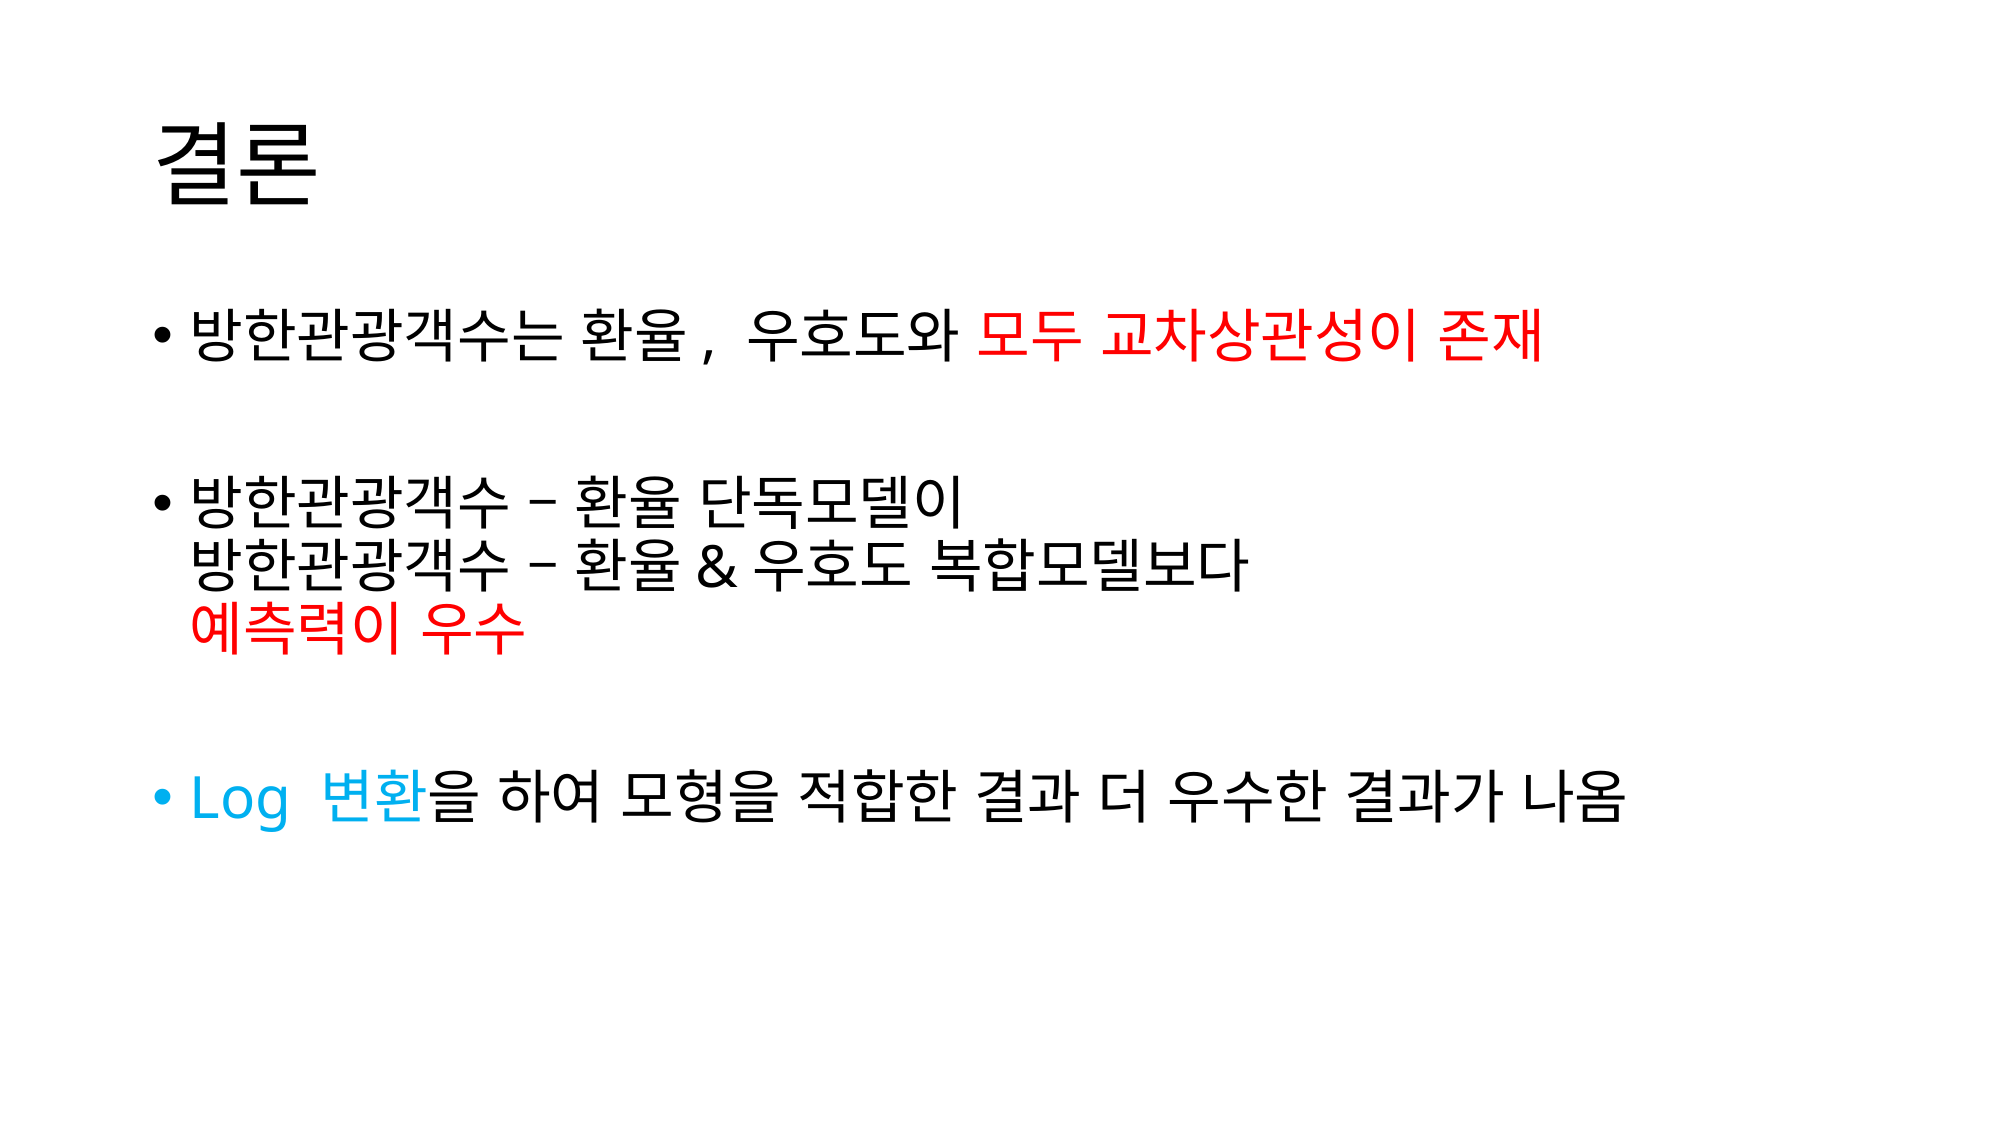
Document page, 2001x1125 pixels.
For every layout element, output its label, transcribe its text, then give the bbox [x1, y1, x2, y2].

list 방한관광객수는 환율, 우호도와 모두 교차상관성이 존재 방한관광객수 – 환율 단독모델이 방한관광객수 – 환율&우호도 복합모델보다 예측력이 우수 Log 변환을 하여 모형을 적합한 결과 더 우수한 결과가 나옴 [137, 299, 1863, 1014]
title 결론 [137, 59, 1863, 278]
